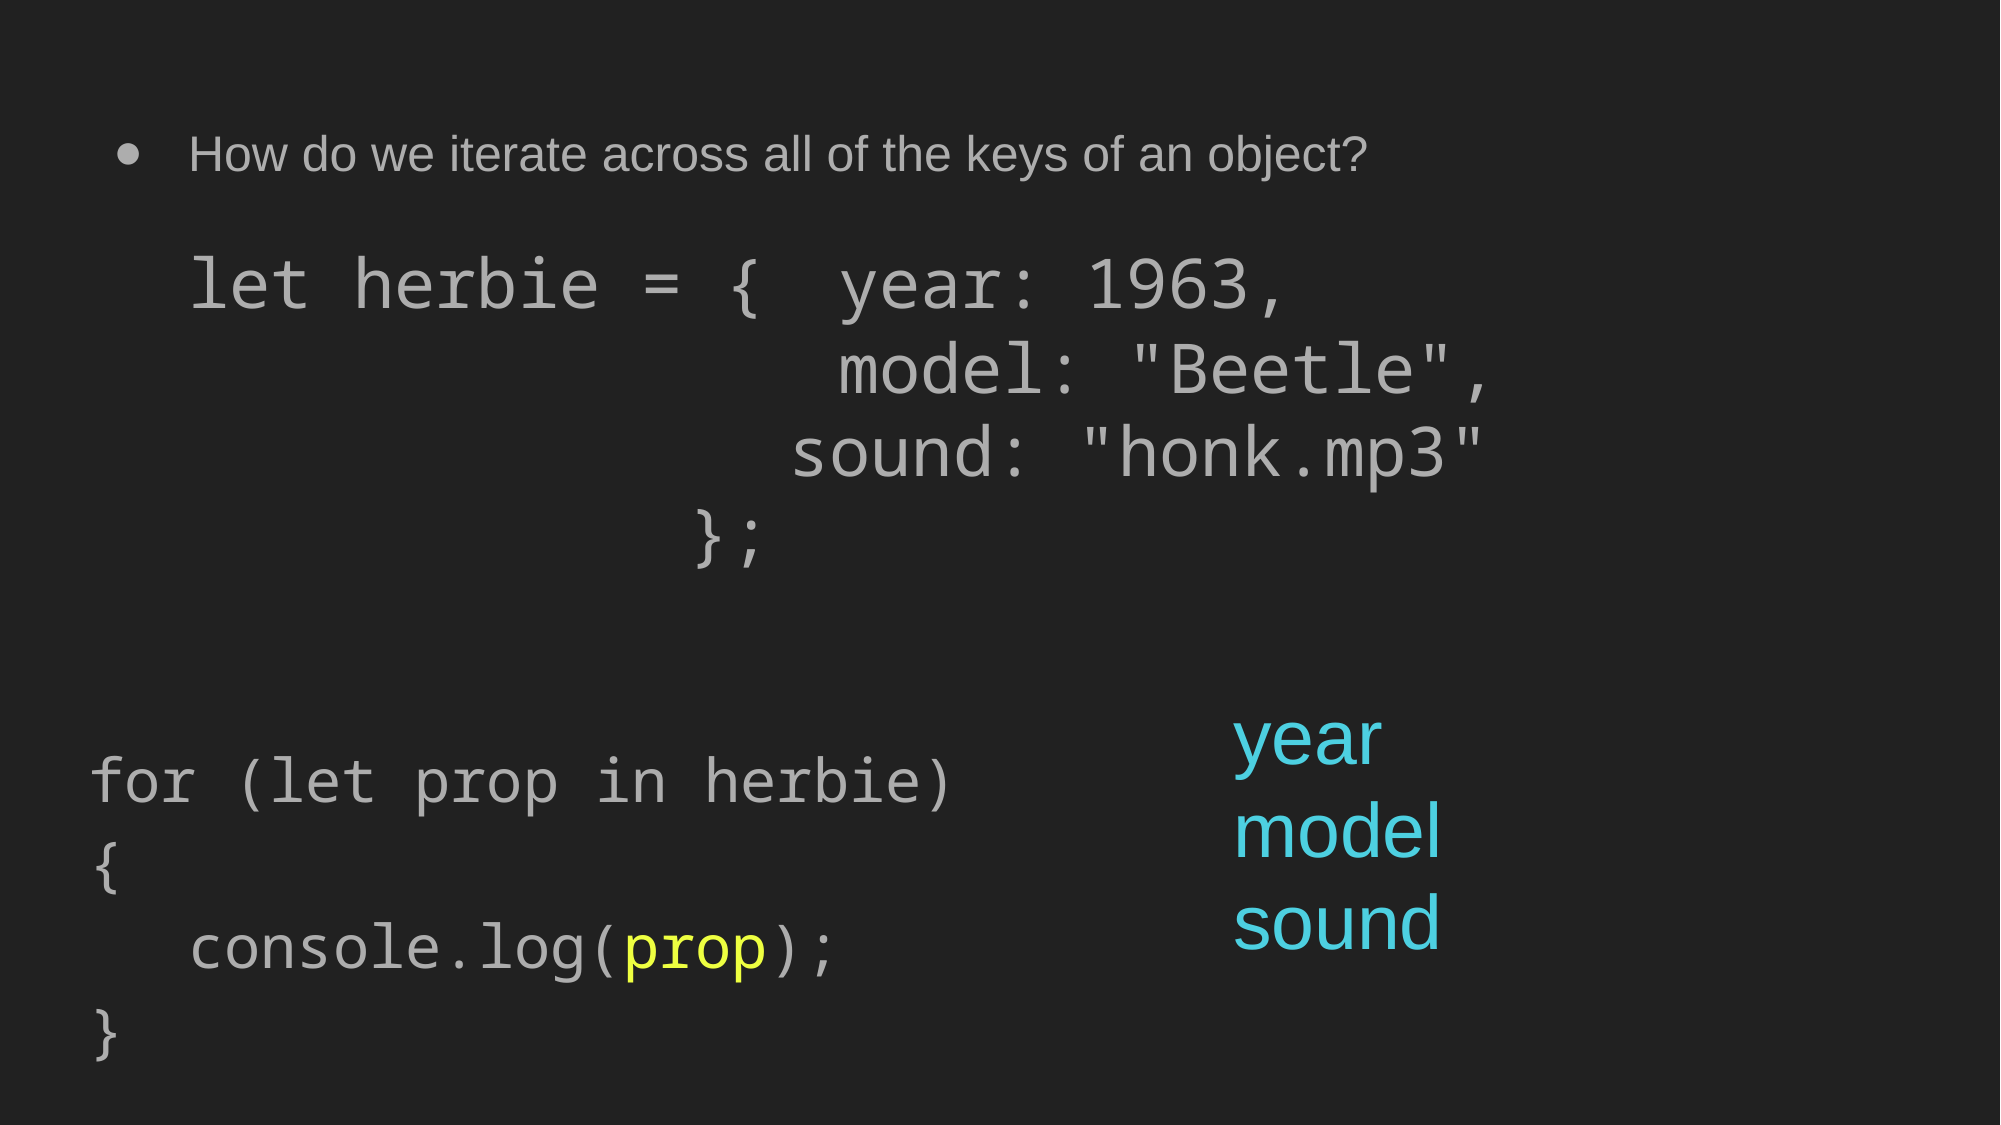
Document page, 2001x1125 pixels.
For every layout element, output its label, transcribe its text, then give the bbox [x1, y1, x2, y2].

text_box year model sound [1213, 667, 1932, 1069]
list How do we iterate across all of the keys of an object? let herbie = { year: 1963, model: "Beetle", sound: "honk.mp3" }; for (let prop in herbie) { console.log(prop); } [68, 92, 1932, 800]
